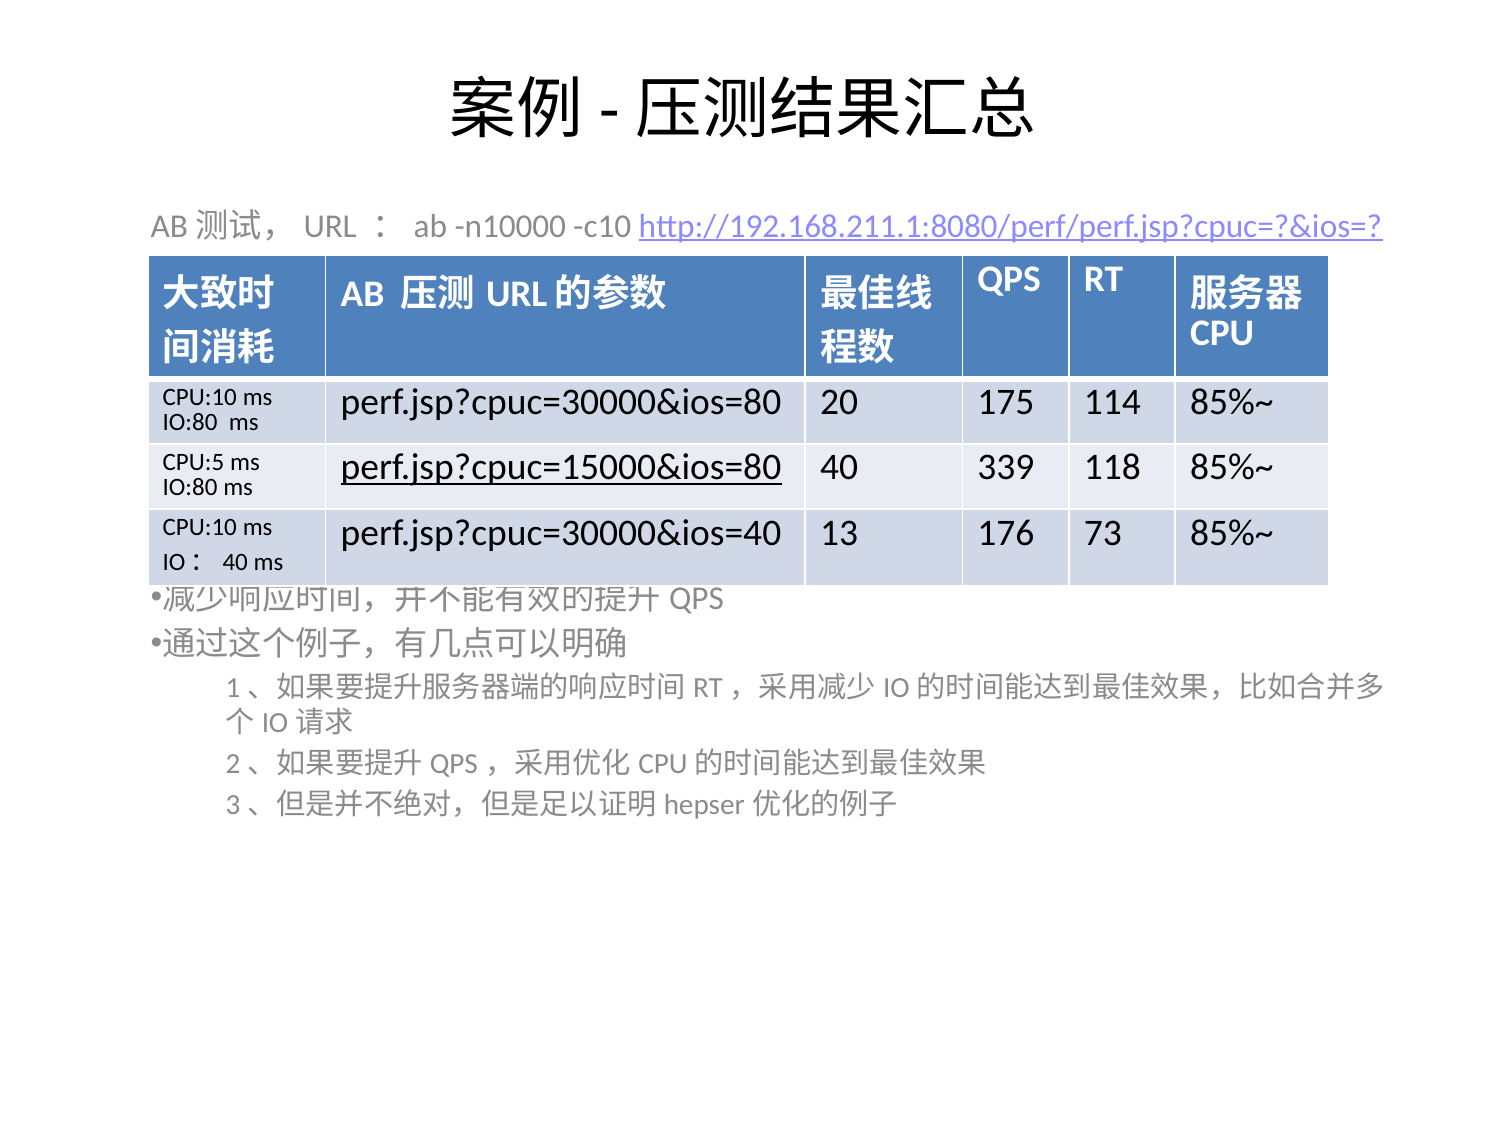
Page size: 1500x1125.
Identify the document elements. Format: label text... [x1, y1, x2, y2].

table_cell CPU:10 ms IO:80 ms [149, 382, 325, 443]
table_header RT [1070, 256, 1174, 376]
table_cell 85%~ [1176, 510, 1328, 585]
table_cell 85%~ [1176, 445, 1328, 508]
table_cell perf.jsp?cpuc=15000&ios=80 [326, 445, 804, 508]
table_cell perf.jsp?cpuc=30000&ios=40 [326, 510, 804, 585]
table_cell 20 [806, 382, 962, 443]
table_cell CPU:10 ms IO：40 ms [149, 510, 325, 585]
table_cell 339 [963, 445, 1068, 508]
table_cell perf.jsp?cpuc=30000&ios=80 [326, 382, 804, 443]
table_header QPS [963, 256, 1068, 376]
table_header 最佳线程数 [806, 256, 962, 376]
table_cell 118 [1070, 445, 1174, 508]
table_cell CPU:5 ms IO:80 ms [149, 445, 325, 508]
subtitle AB测试，URL ：ab -n10000 -c10 http://192.168.211.1:8080/perf/perf.jsp?cpuc=?&ios=? 减少响应时间，并不能有效的提升QPS 通过这个例子，有几点可以明确 1、如果要提升服务器端的响应时间RT，采用减少IO的时间能达到最佳效果，比如合并多个IO请求 2、如果要提升QPS，采用优化CPU的时间能达到最佳效果 3、但是并不绝对，但是足以证明hepser优化的例子 [135, 196, 1414, 959]
title 案例-压测结果汇总 [105, 46, 1381, 165]
table_cell 114 [1070, 382, 1174, 443]
table_cell 175 [963, 382, 1068, 443]
table_cell 176 [963, 510, 1068, 585]
table_header 服务器CPU [1176, 256, 1328, 376]
table_header AB 压测URL的参数 [326, 256, 804, 376]
table_cell 85%~ [1176, 382, 1328, 443]
table_cell 73 [1070, 510, 1174, 585]
table_cell 40 [806, 445, 962, 508]
table_header 大致时间消耗 [149, 256, 325, 376]
table_cell 13 [806, 510, 962, 585]
